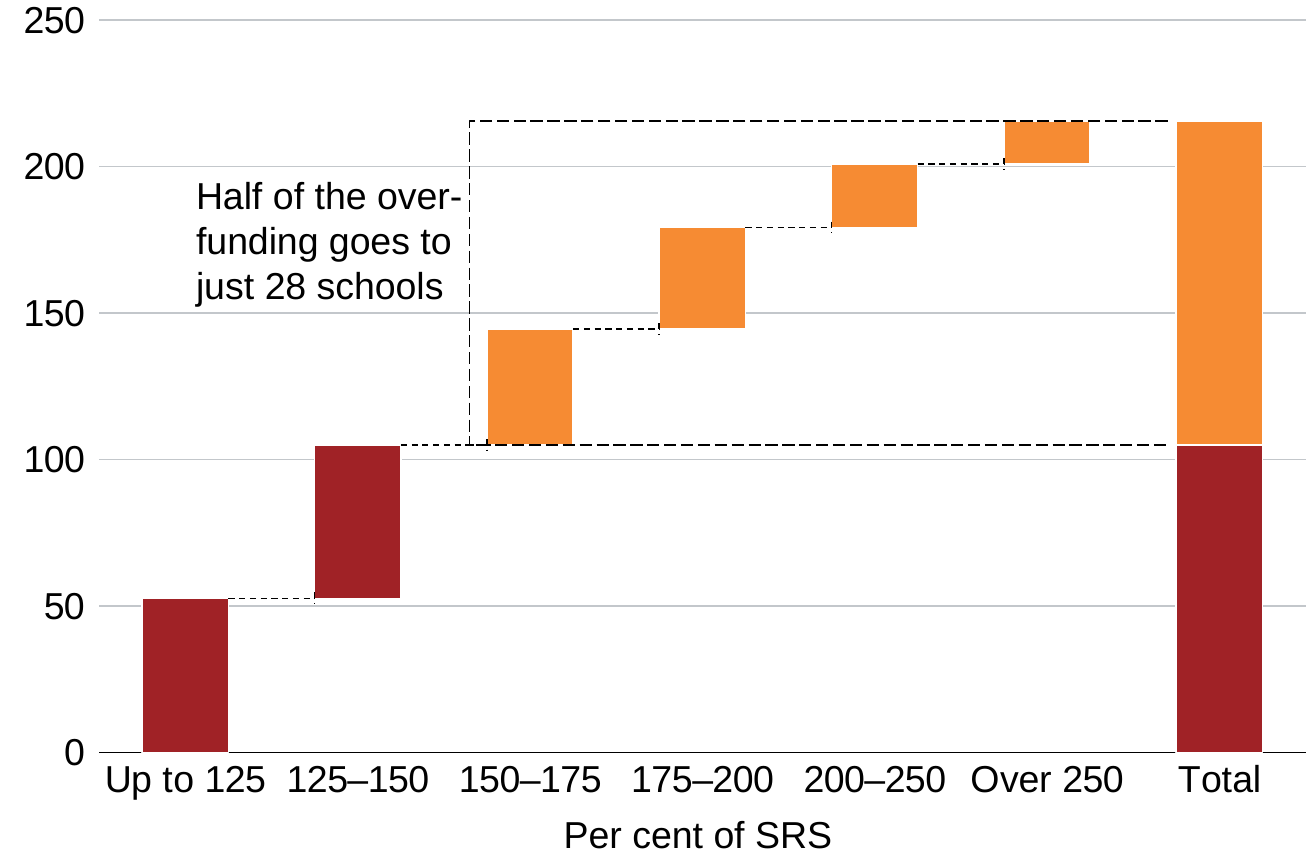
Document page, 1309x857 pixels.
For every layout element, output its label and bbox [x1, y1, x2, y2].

chart [0, 0, 1309, 857]
